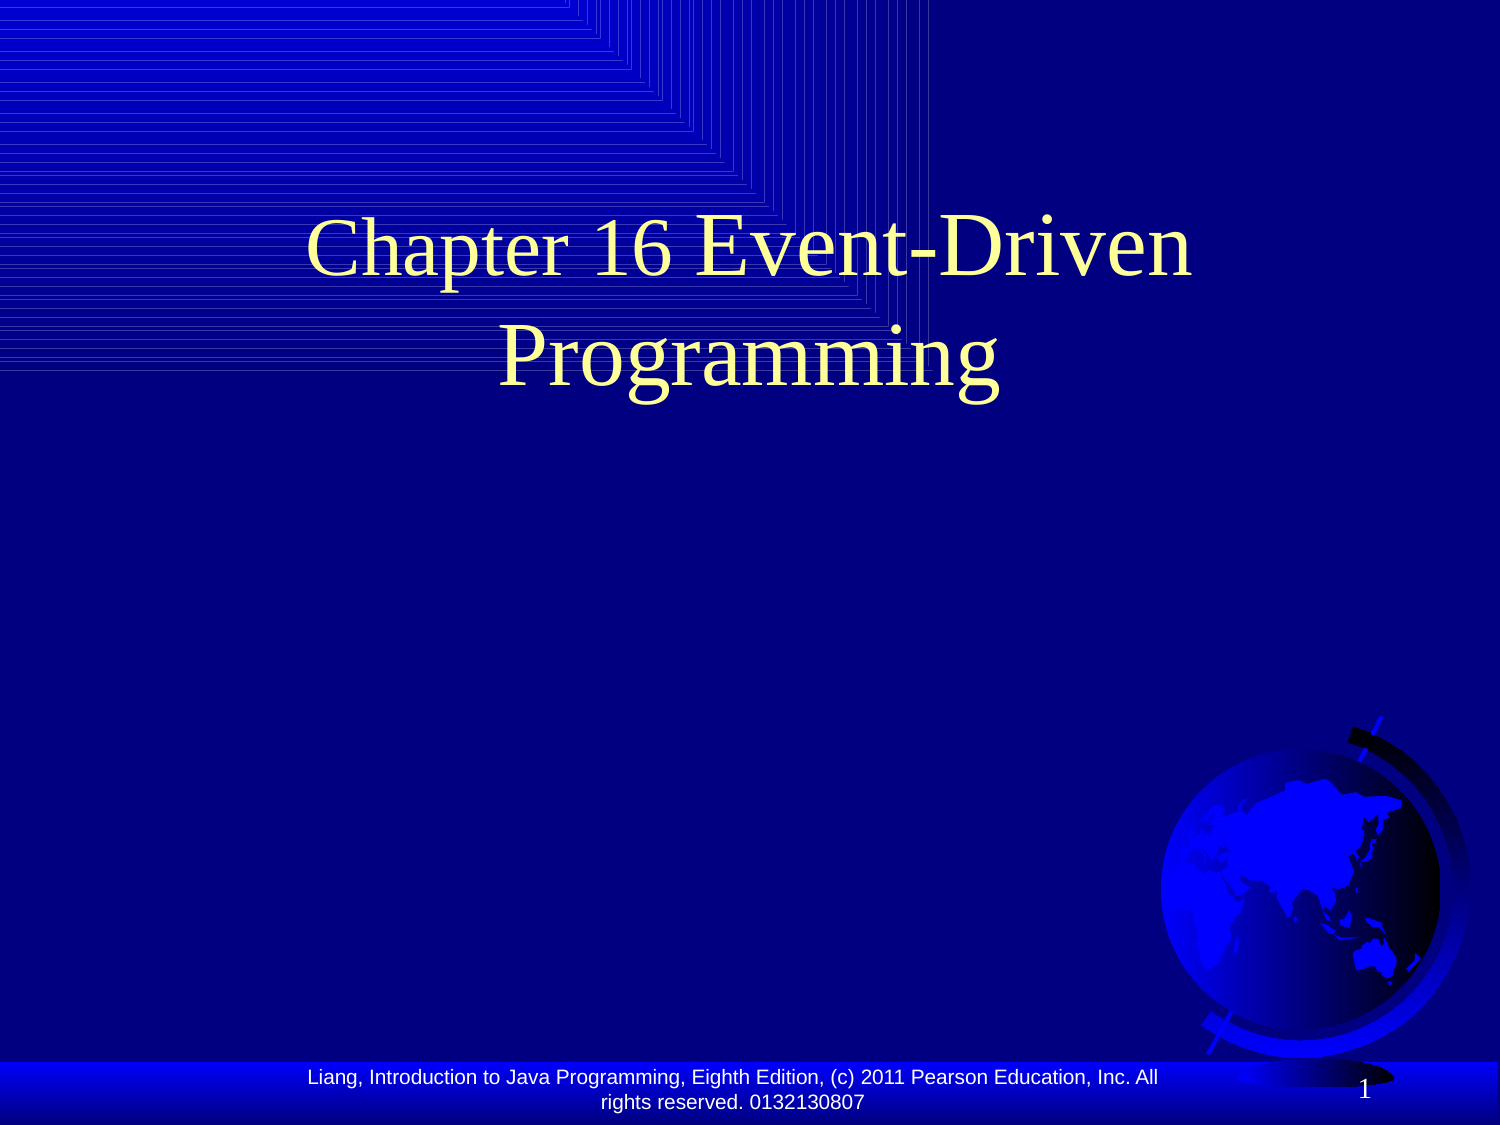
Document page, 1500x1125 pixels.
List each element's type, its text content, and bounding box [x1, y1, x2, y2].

title Chapter 16 Event-Driven Programming [87, 174, 1413, 413]
slide_number 1 [1074, 1049, 1388, 1125]
